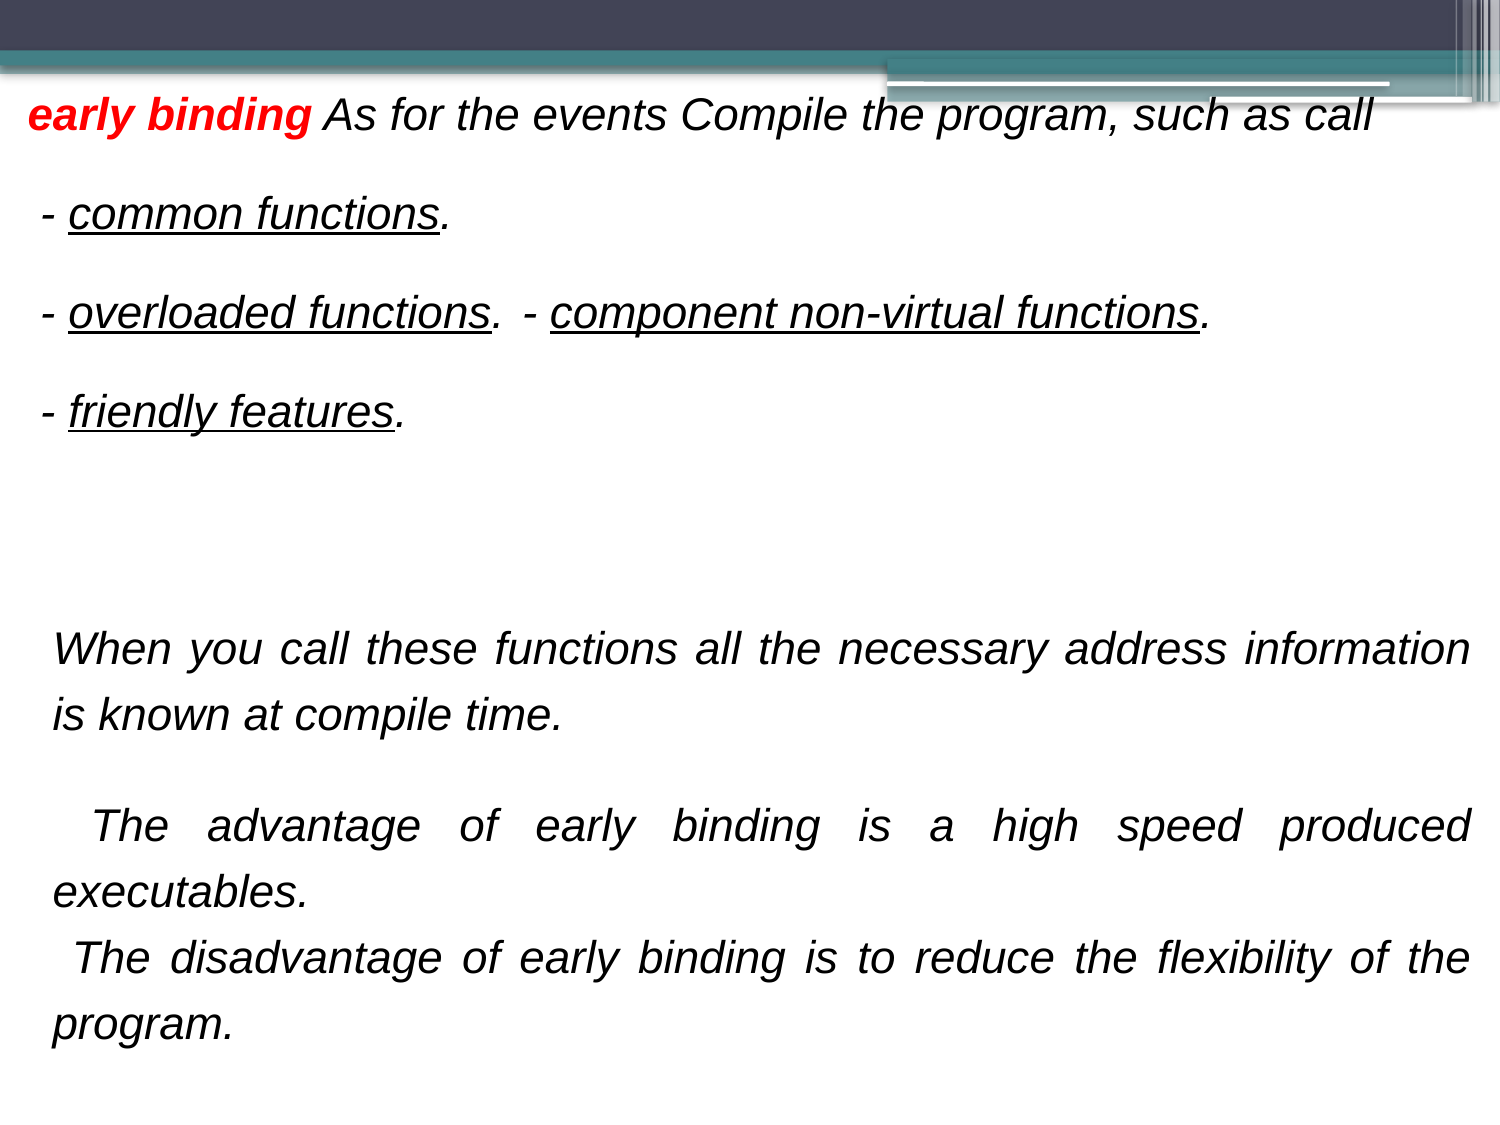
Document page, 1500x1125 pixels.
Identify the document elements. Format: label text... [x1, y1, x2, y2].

text_box early binding As for the events Compile the program, such as call - common functions. - overloaded functions. - component non-virtual functions. - friendly features. [12, 66, 1500, 609]
text_box When you call these functions all the necessary address information is known at compile time. The advantage of early binding is a high speed produced executables. The disadvantage of early binding is to reduce the flexibility of the program. [37, 609, 1488, 1083]
